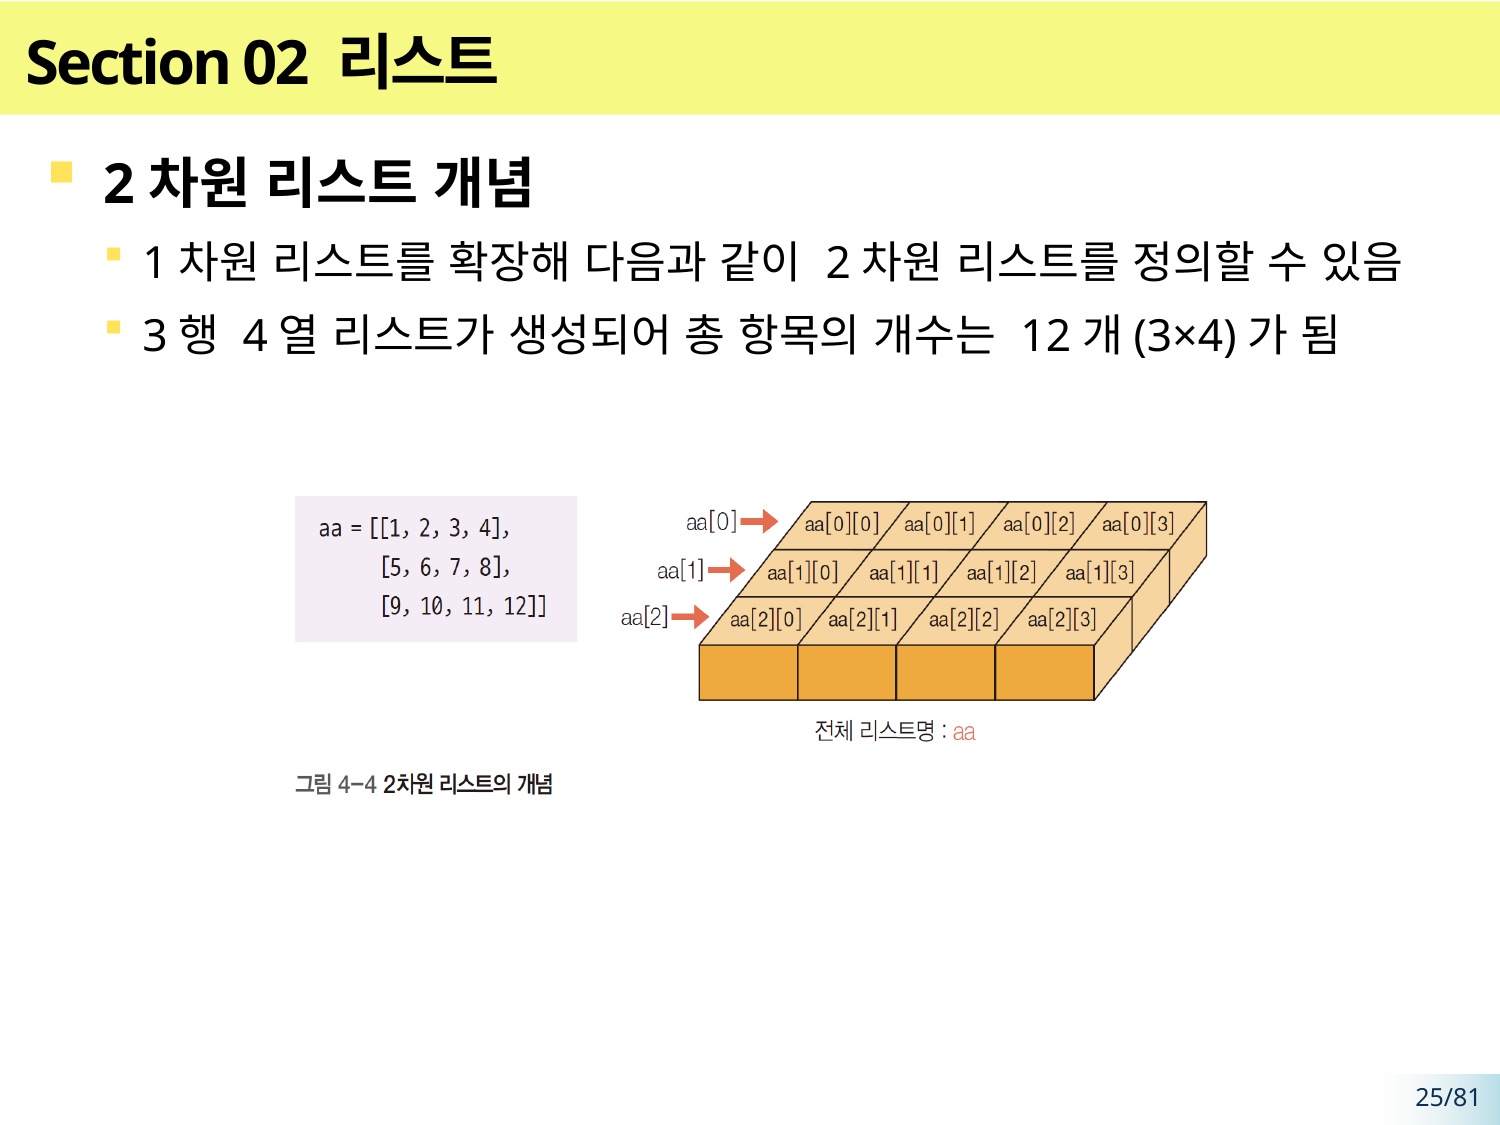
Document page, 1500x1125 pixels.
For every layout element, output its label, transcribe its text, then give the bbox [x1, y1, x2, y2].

list 2차원 리스트 개념 1차원 리스트를 확장해 다음과 같이 2차원 리스트를 정의할 수 있음 3행 4열 리스트가 생성되어 총 항목의 개수는 12개(3×4)가 됨 [10, 126, 1481, 1057]
picture [287, 489, 1213, 802]
title Section 02 리스트 [10, 21, 1288, 99]
